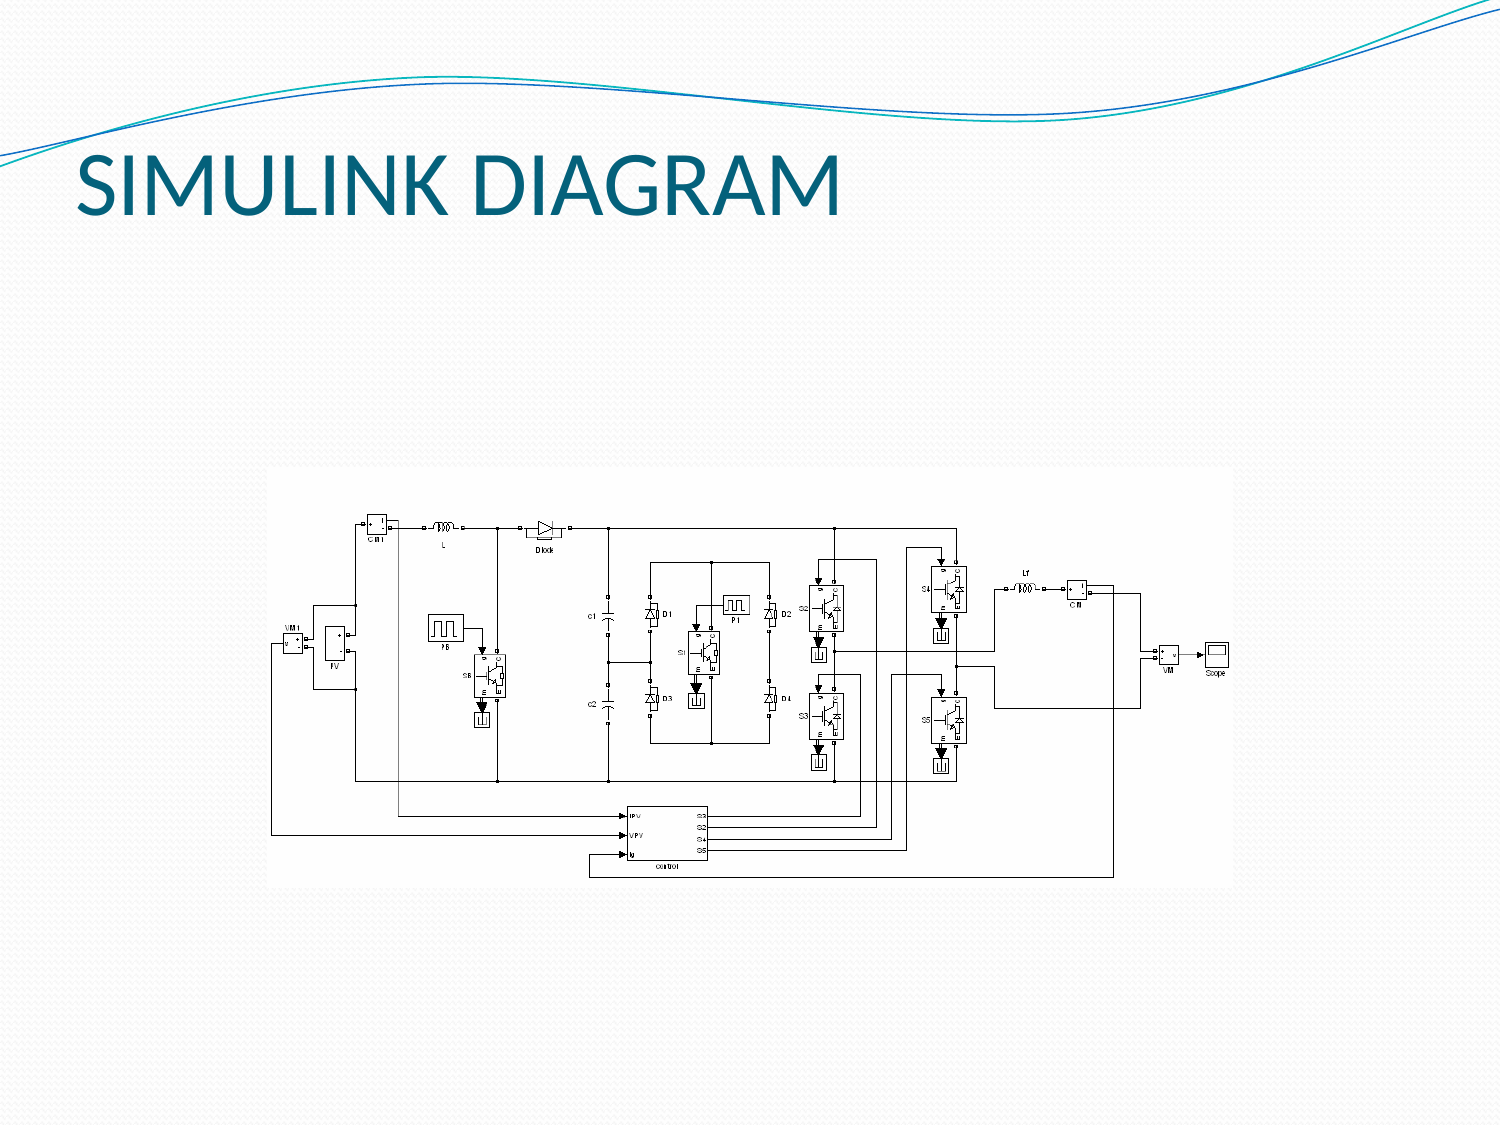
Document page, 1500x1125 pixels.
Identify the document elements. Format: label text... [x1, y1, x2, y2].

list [267, 467, 1233, 888]
title SIMULINK DIAGRAM [75, 115, 1425, 235]
